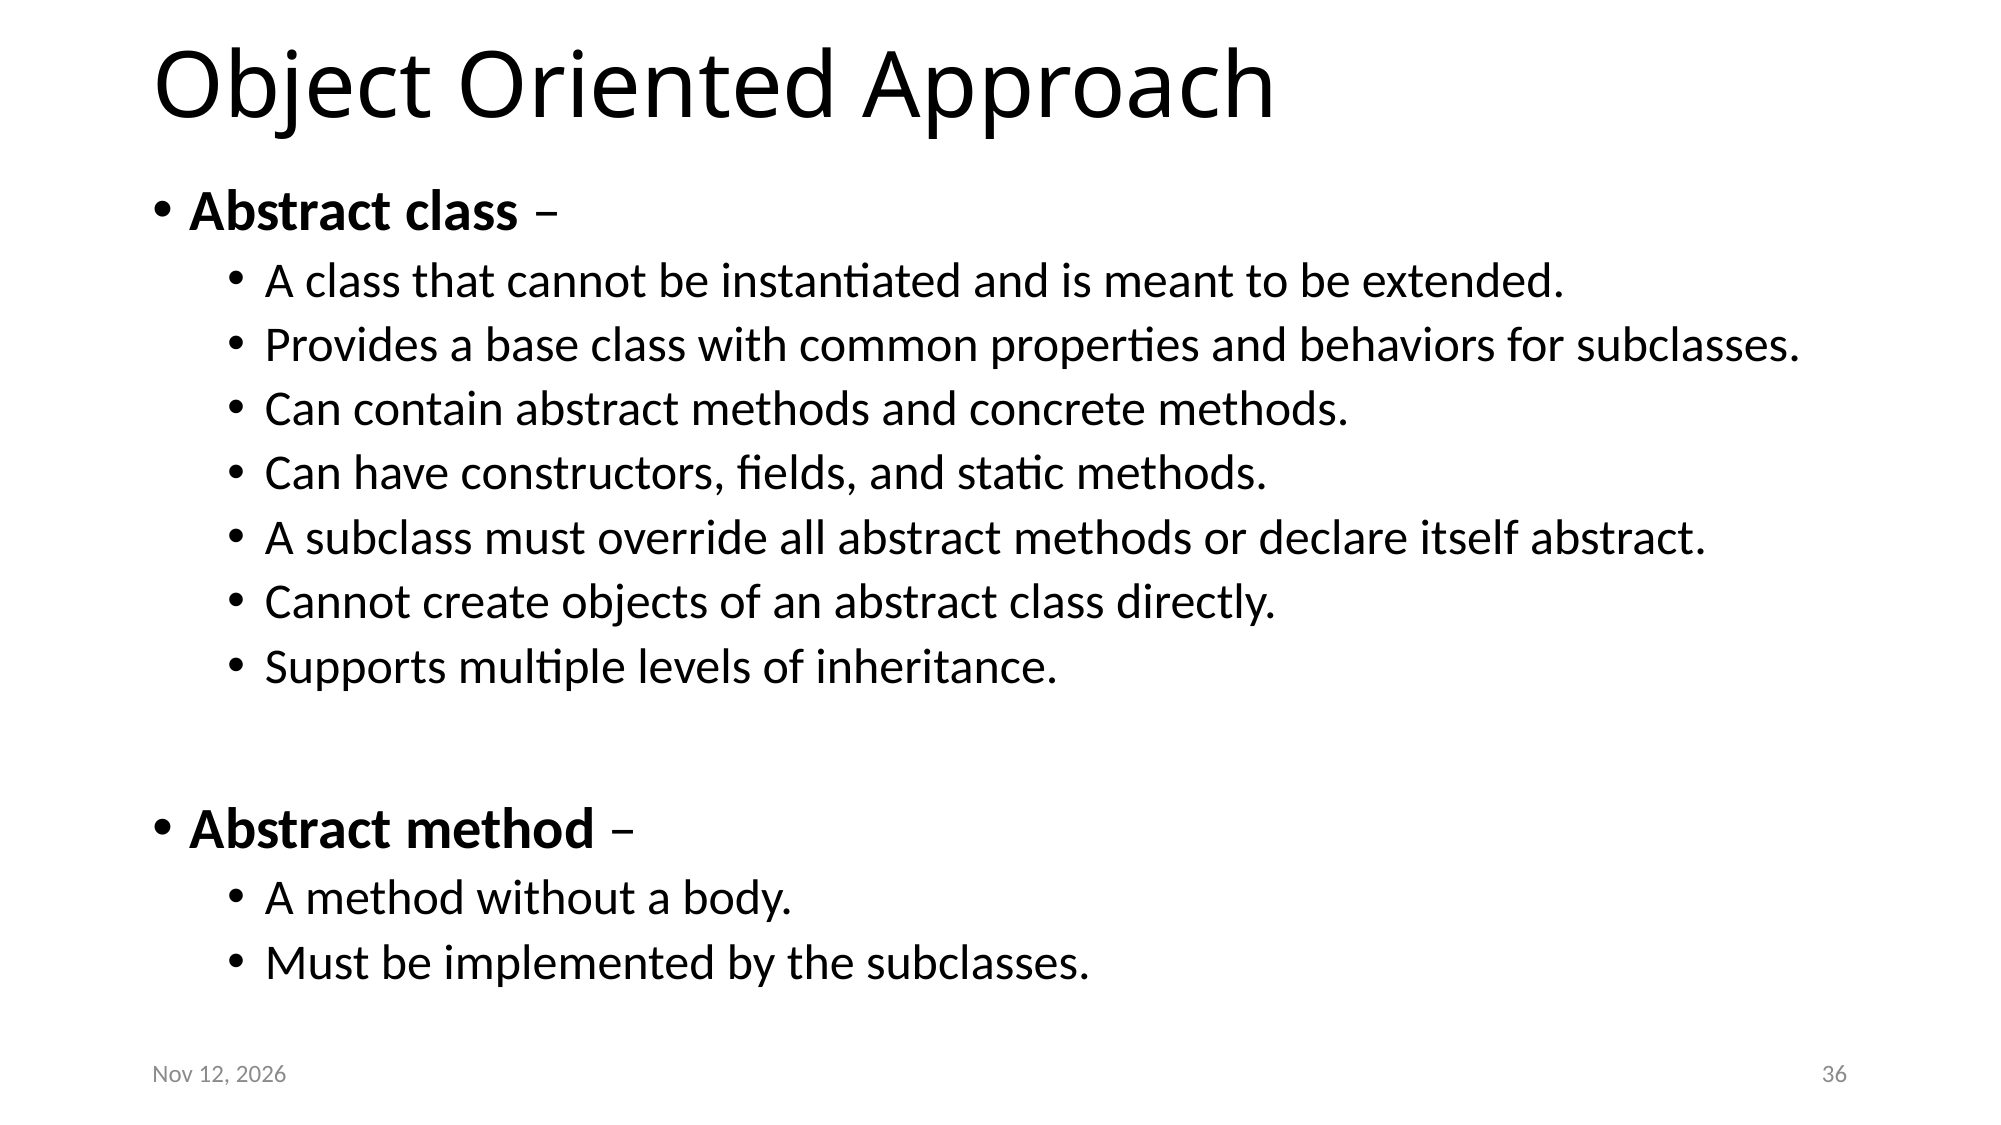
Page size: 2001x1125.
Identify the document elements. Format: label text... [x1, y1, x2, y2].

title Object Oriented Approach [137, 3, 1863, 172]
slide_number 22-Oct-25 [137, 1042, 588, 1103]
list Abstract class – A class that cannot be instantiated and is meant to be extended. Provides a base class with common properties and behaviors for subclasses. Can contain abstract methods and concrete methods. Can have constructors, fields, and static methods. A subclass must override all abstract methods or declare itself abstract. Cannot create objects of an abstract class directly. Supports multiple levels of inheritance. Abstract method – A method without a body. Must be implemented by the subclasses. [137, 172, 1863, 1014]
slide_number 36 [1412, 1042, 1863, 1103]
